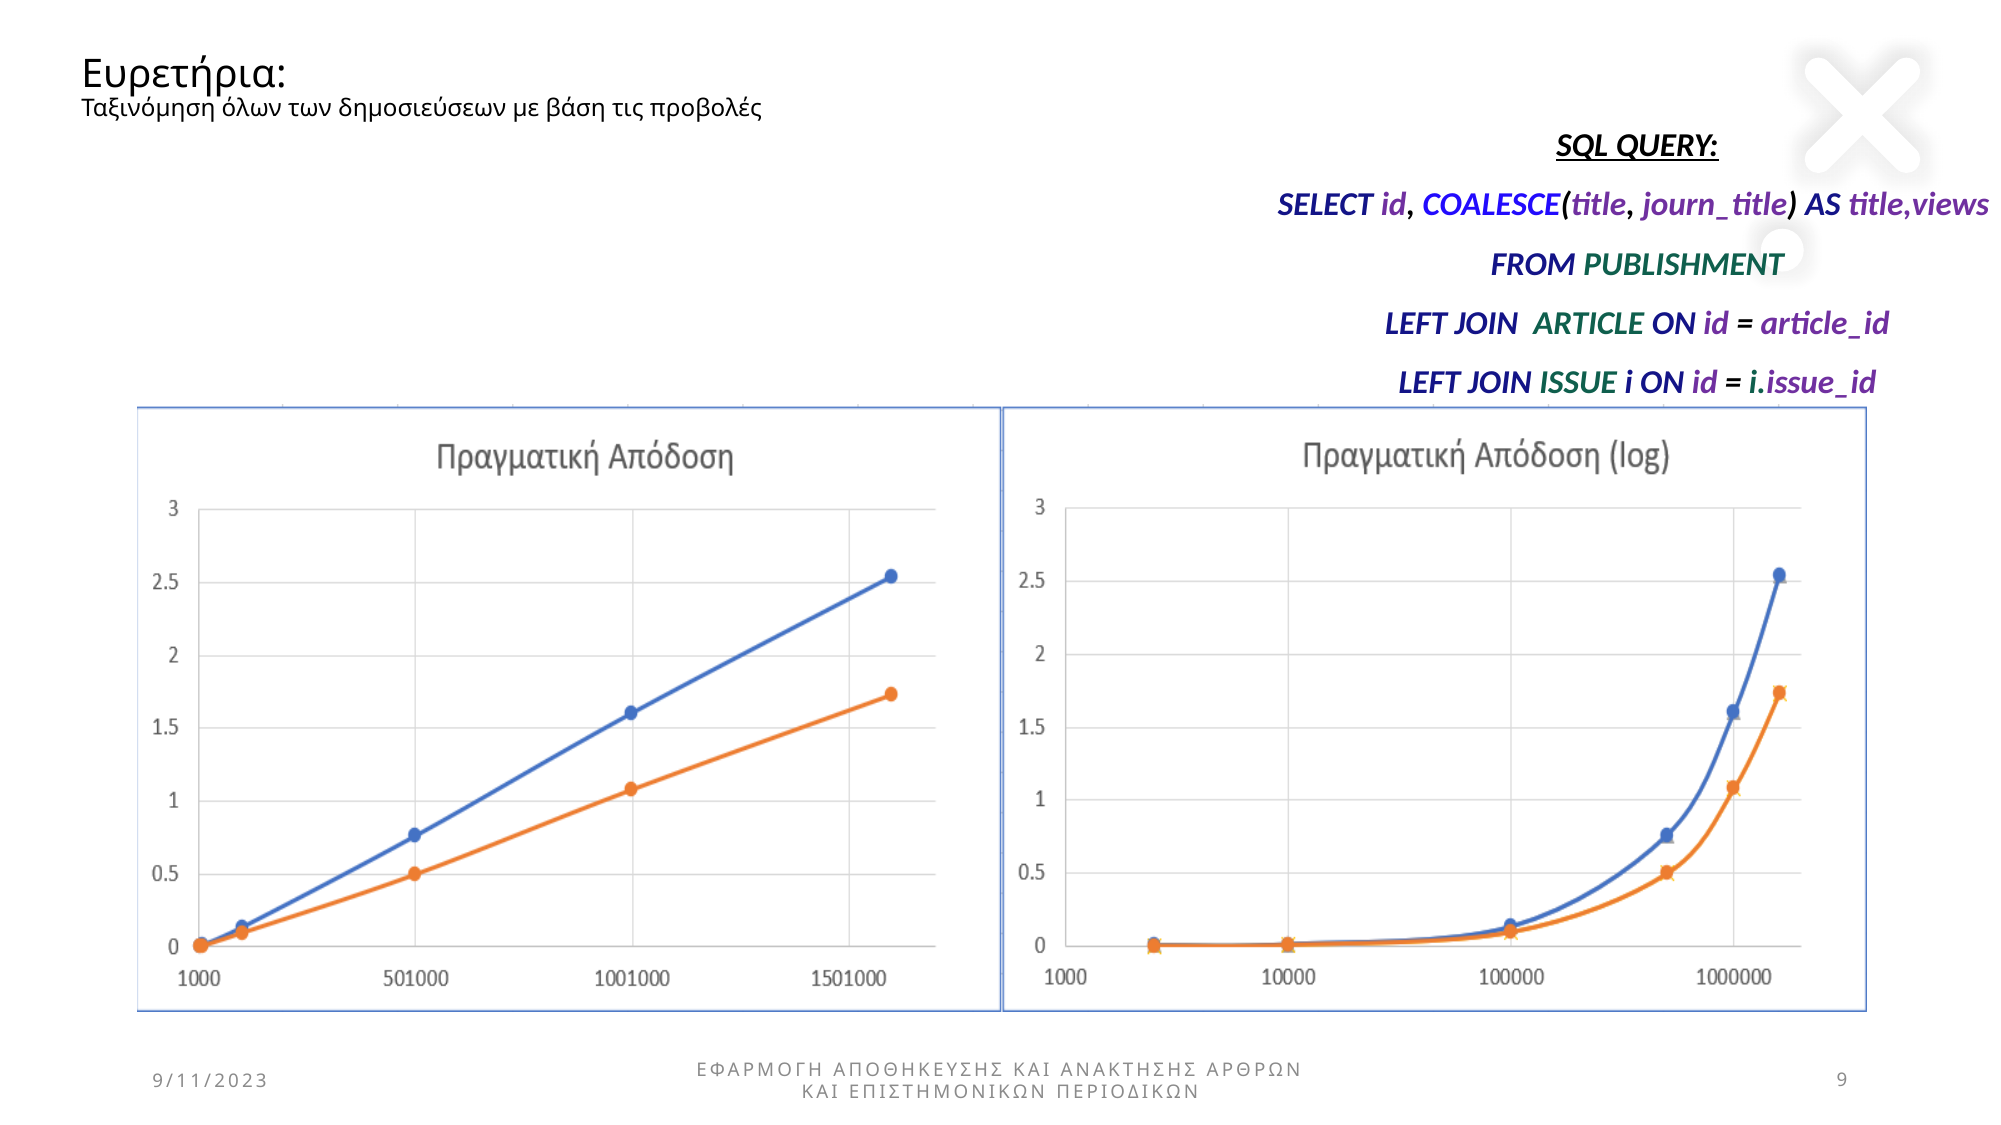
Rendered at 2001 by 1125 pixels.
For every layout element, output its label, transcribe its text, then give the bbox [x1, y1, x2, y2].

picture [137, 404, 1867, 1012]
title Ευρετήρια: Ταξινόμηση όλων των δημοσιεύσεων με βάση τις προβολές [66, 45, 1910, 130]
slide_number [137, 1050, 588, 1110]
slide_number 9 [1412, 1050, 1863, 1110]
text_box SQL QUERY: SELECT id, COALESCE(title, journ_title) AS title,views FROM PUBLISHMENT LEFT JOIN ARTICLE ON id = article_id LEFT JOIN ISSUE i ON id = i.issue_id [1137, 112, 2000, 408]
footer Εφαρμογη αποθηκευσησ και ανακτησησ αρθρων και επιστημονικων περιοδικων [662, 1050, 1338, 1110]
